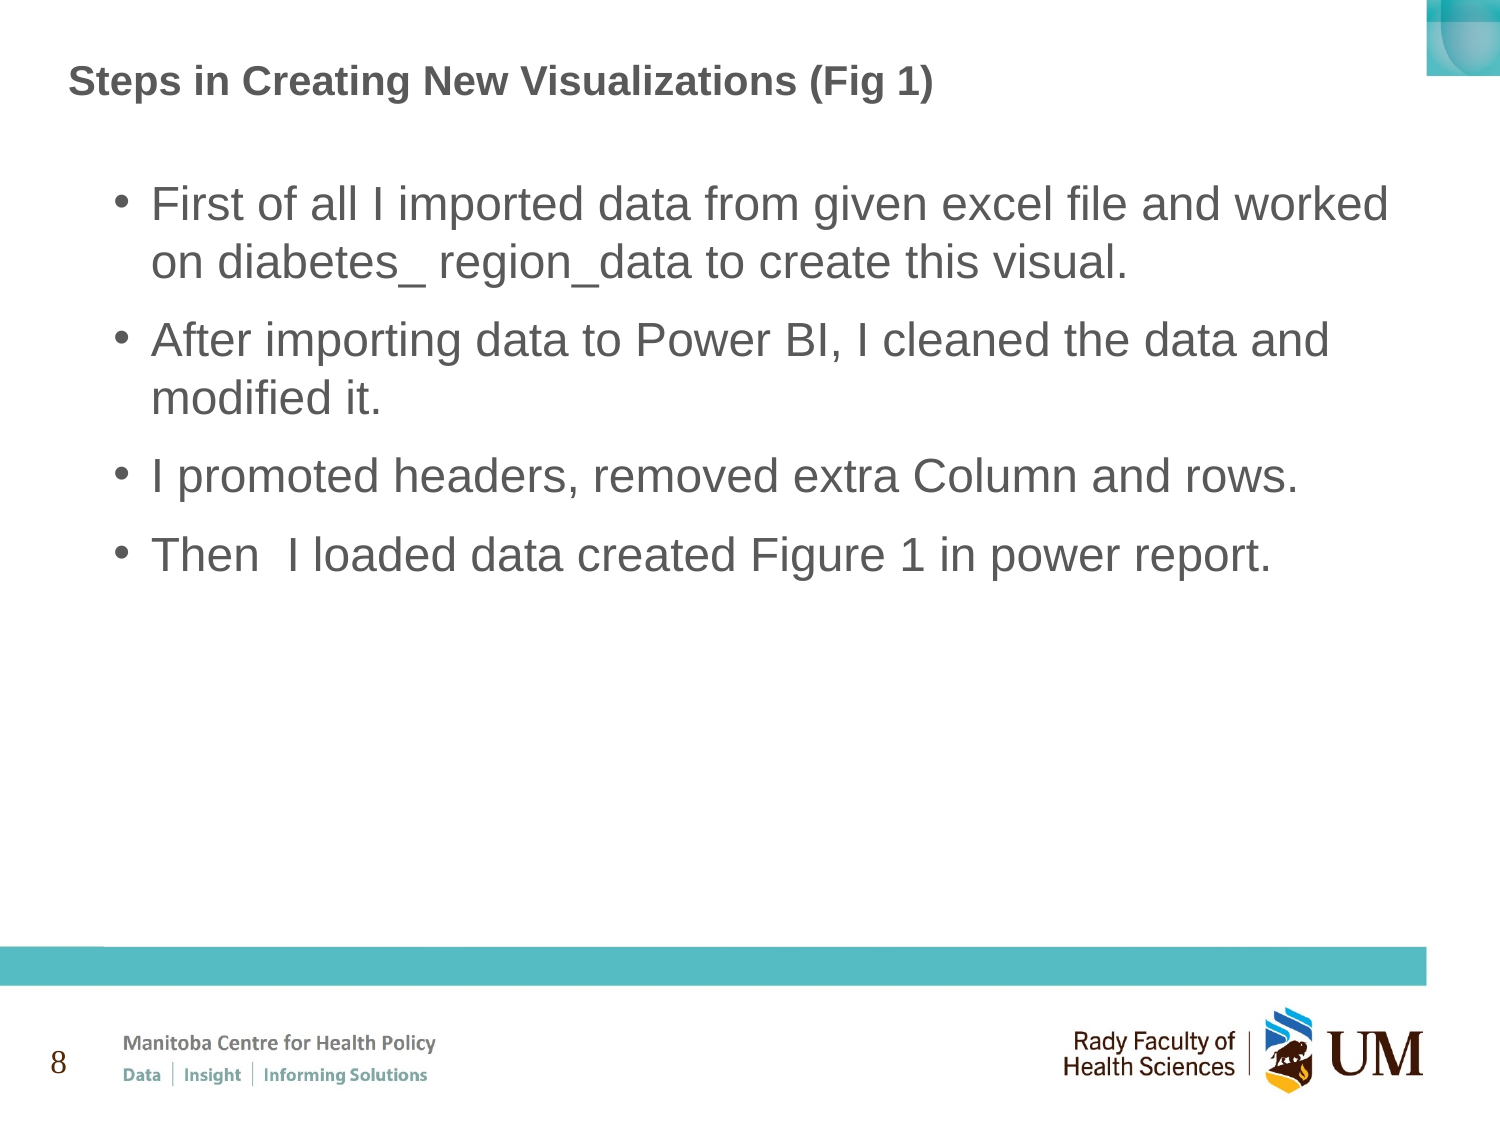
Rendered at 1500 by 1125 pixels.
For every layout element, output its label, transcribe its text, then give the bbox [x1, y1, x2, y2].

picture [0, 0, 1500, 1125]
list First of all I imported data from given excel file and worked on diabetes_ region_data to create this visual. After importing data to Power BI, I cleaned the data and modified it. I promoted headers, removed extra Column and rows. Then I loaded data created Figure 1 in power report. [98, 164, 1425, 943]
title Steps in Creating New Visualizations (Fig 1) [53, 44, 1425, 119]
